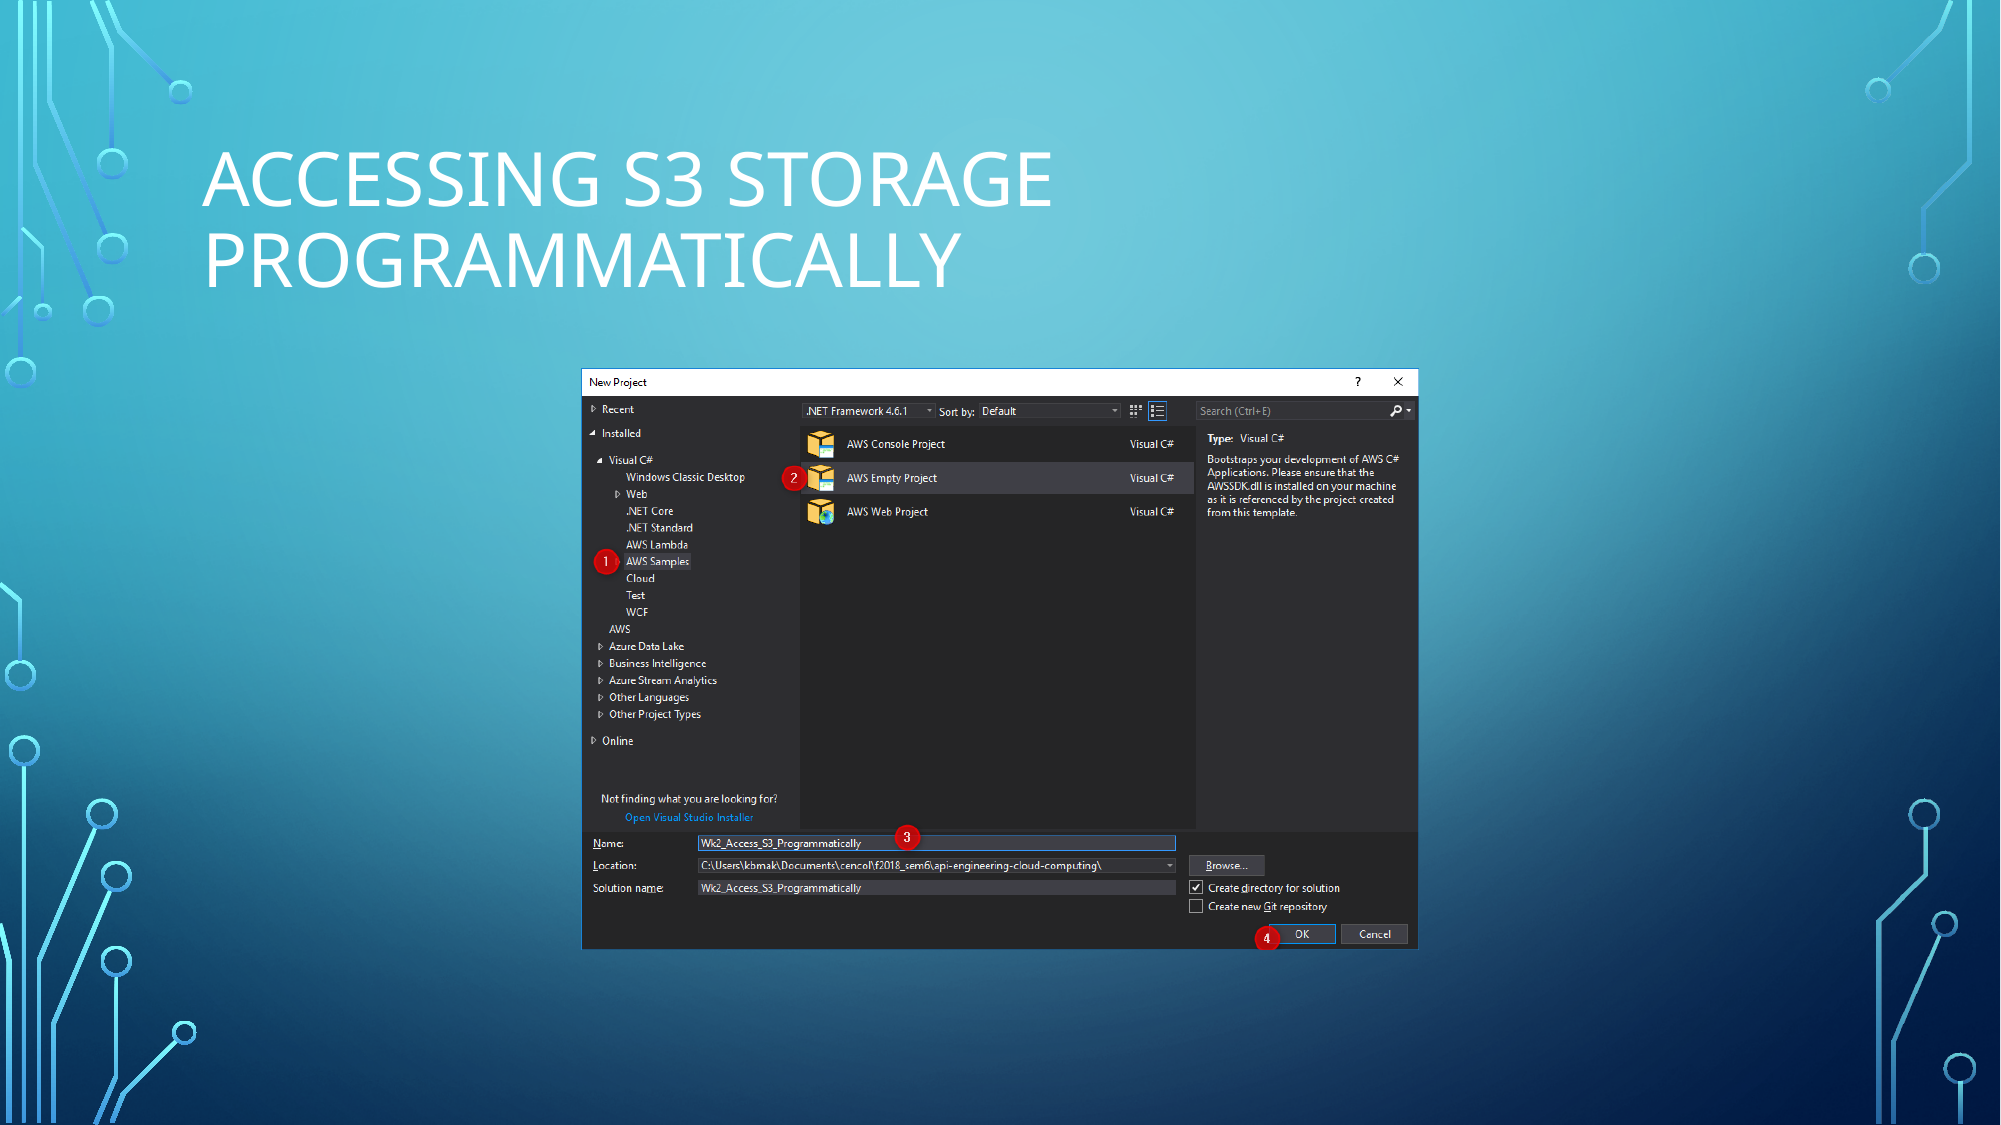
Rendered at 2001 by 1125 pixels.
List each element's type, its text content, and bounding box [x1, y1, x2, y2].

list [580, 368, 1419, 951]
title Accessing S3 Storage Programmatically [187, 101, 1813, 344]
